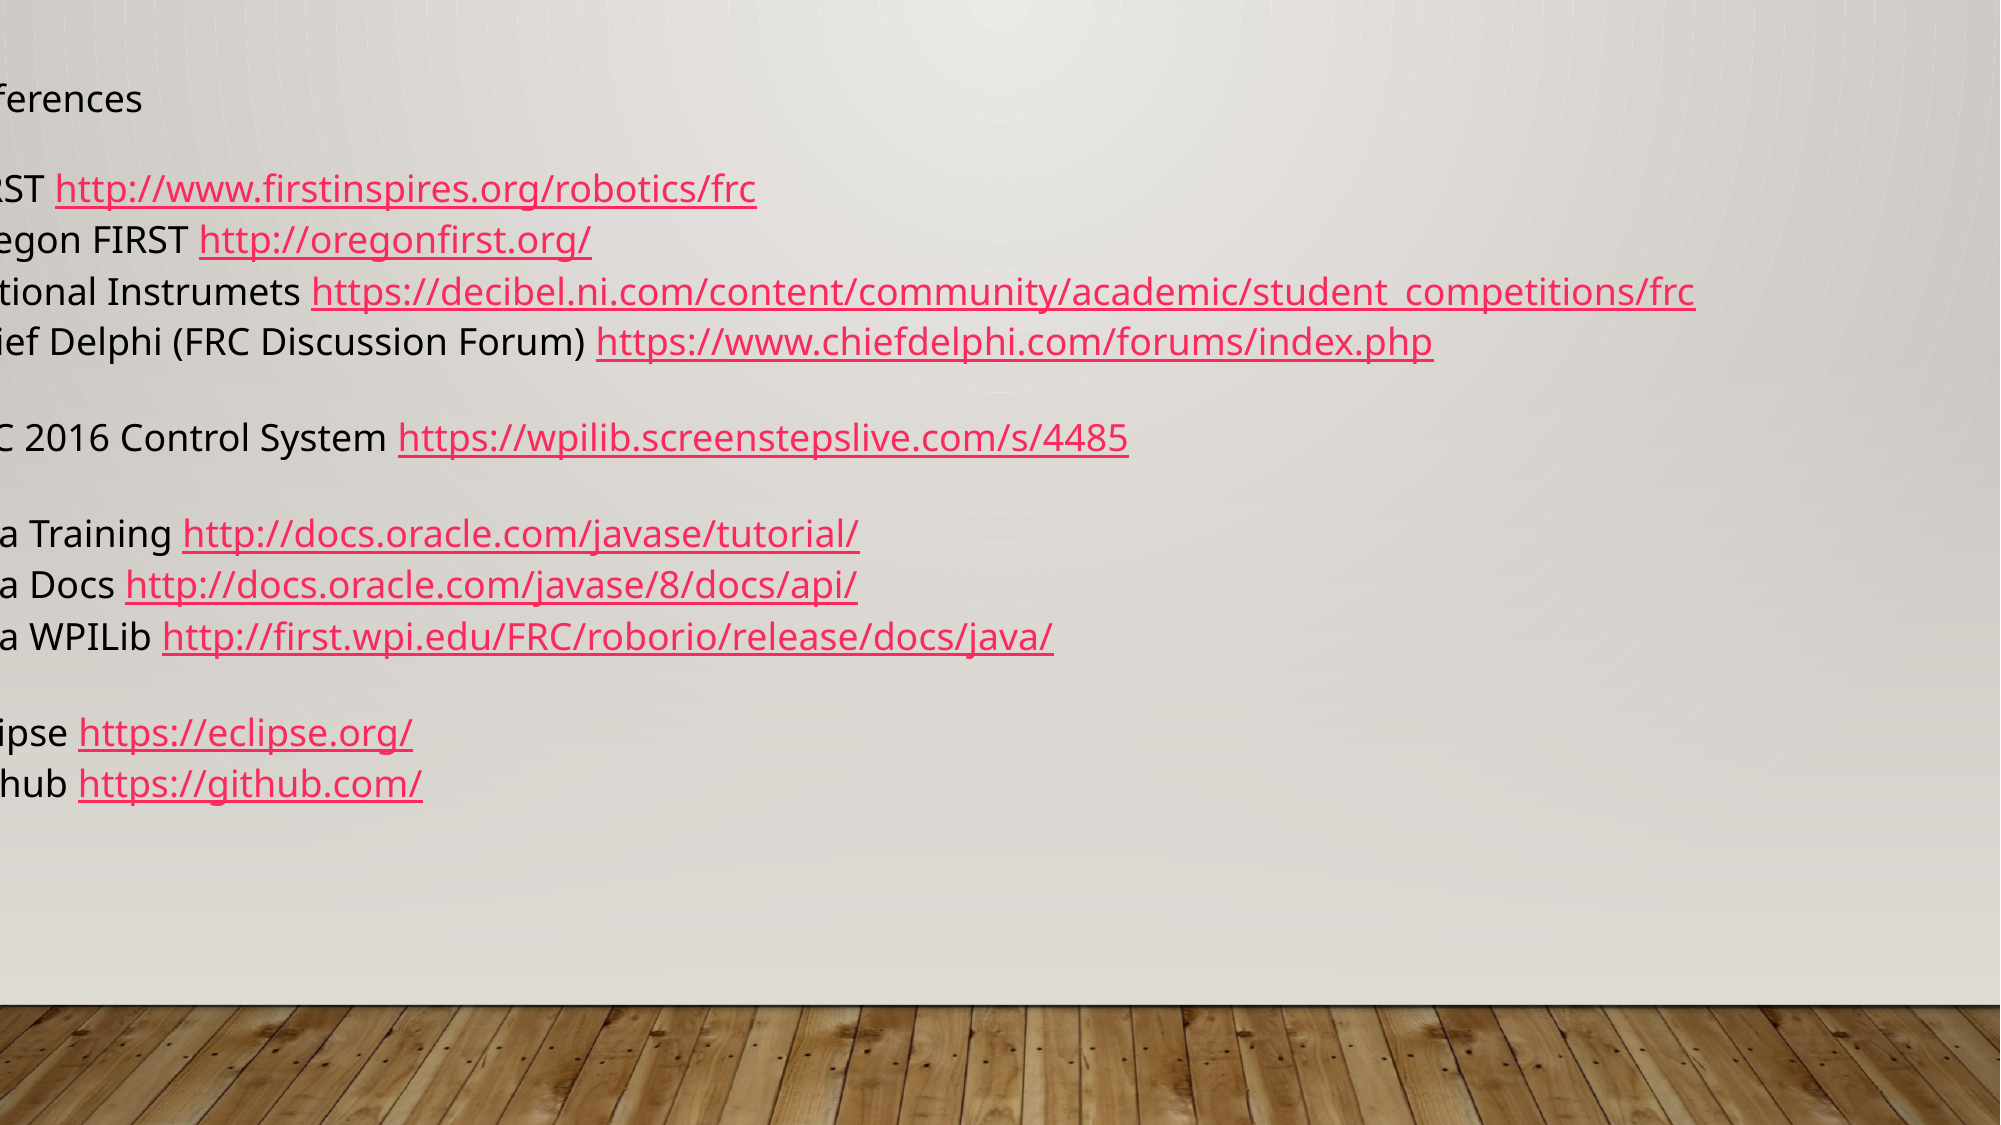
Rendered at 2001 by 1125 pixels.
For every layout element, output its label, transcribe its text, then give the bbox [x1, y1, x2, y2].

picture [0, 1005, 2000, 1125]
text_box References FIRST http://www.firstinspires.org/robotics/frc Oregon FIRST http://oregonfirst.org/ National Instrumets https://decibel.ni.com/content/community/academic/student_competitions/frc Chief Delphi (FRC Discussion Forum) https://www.chiefdelphi.com/forums/index.php FRC 2016 Control System https://wpilib.screenstepslive.com/s/4485 Java Training http://docs.oracle.com/javase/tutorial/ Java Docs http://docs.oracle.com/javase/8/docs/api/ Java WPILib http://first.wpi.edu/FRC/roborio/release/docs/java/ Eclipse https://eclipse.org/ Github https://github.com/ [0, 67, 1711, 908]
